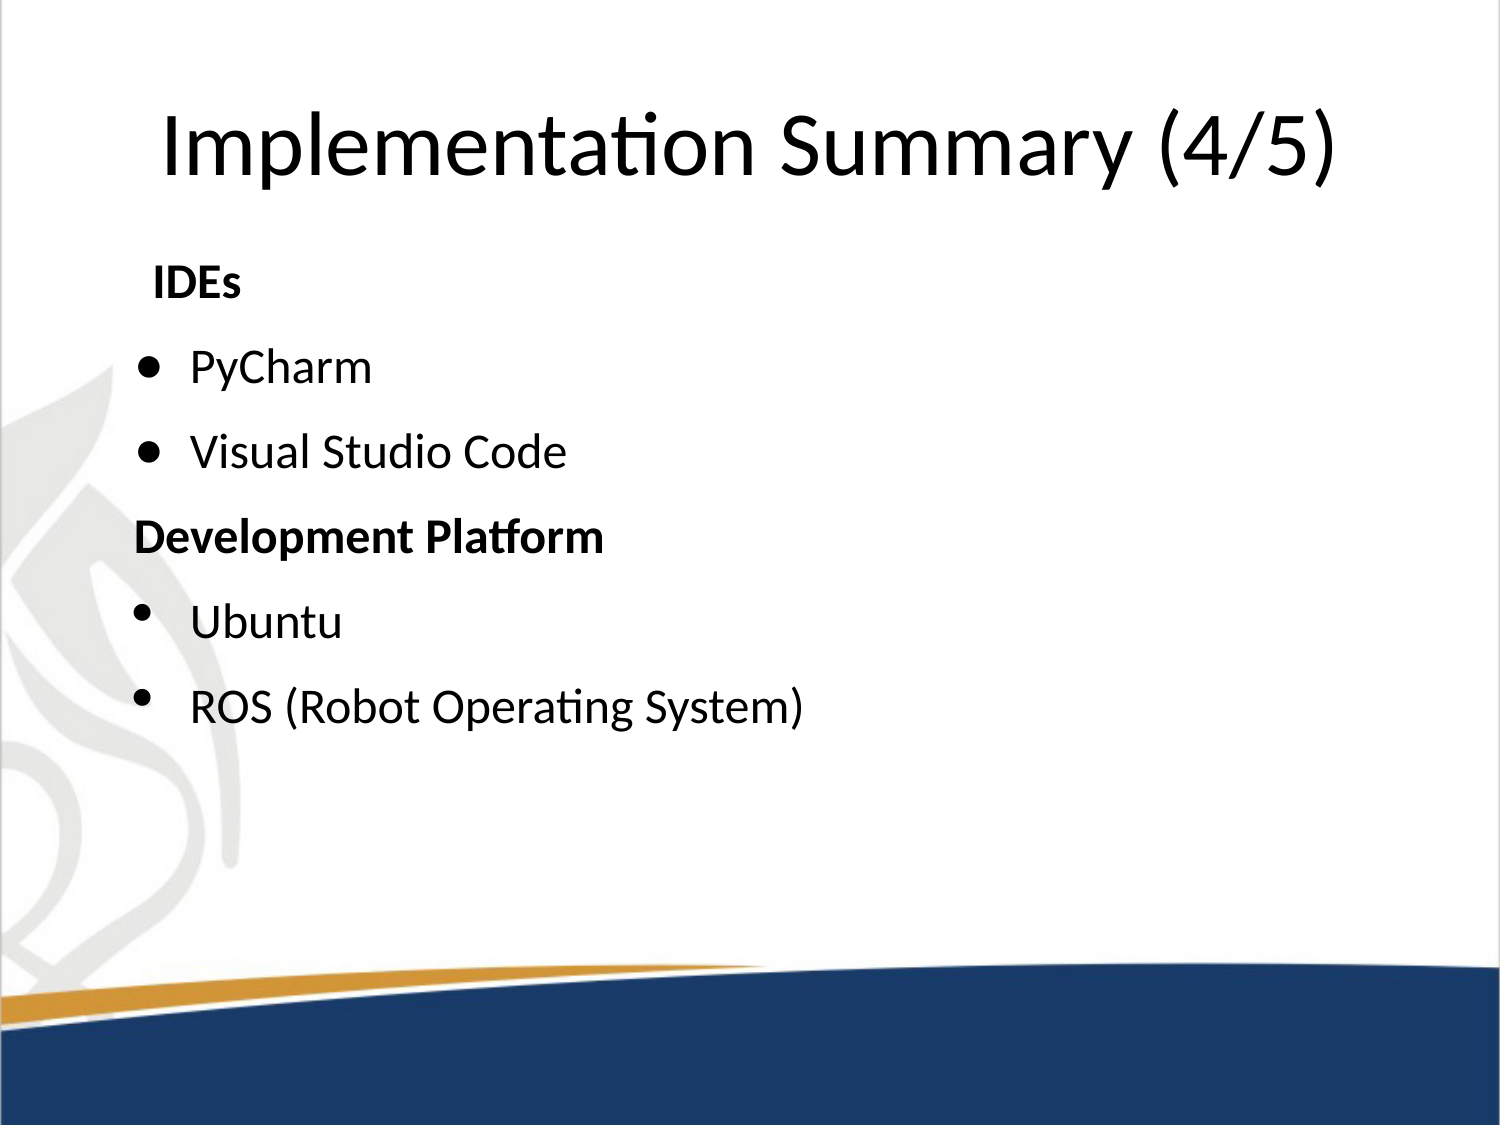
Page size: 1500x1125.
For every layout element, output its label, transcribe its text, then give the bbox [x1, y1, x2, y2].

picture [0, 0, 1500, 1125]
title Implementation Summary (4/5) [75, 45, 1425, 233]
list IDEs PyCharm Visual Studio Code Development Platform Ubuntu ROS (Robot Operating System) [118, 241, 1382, 884]
